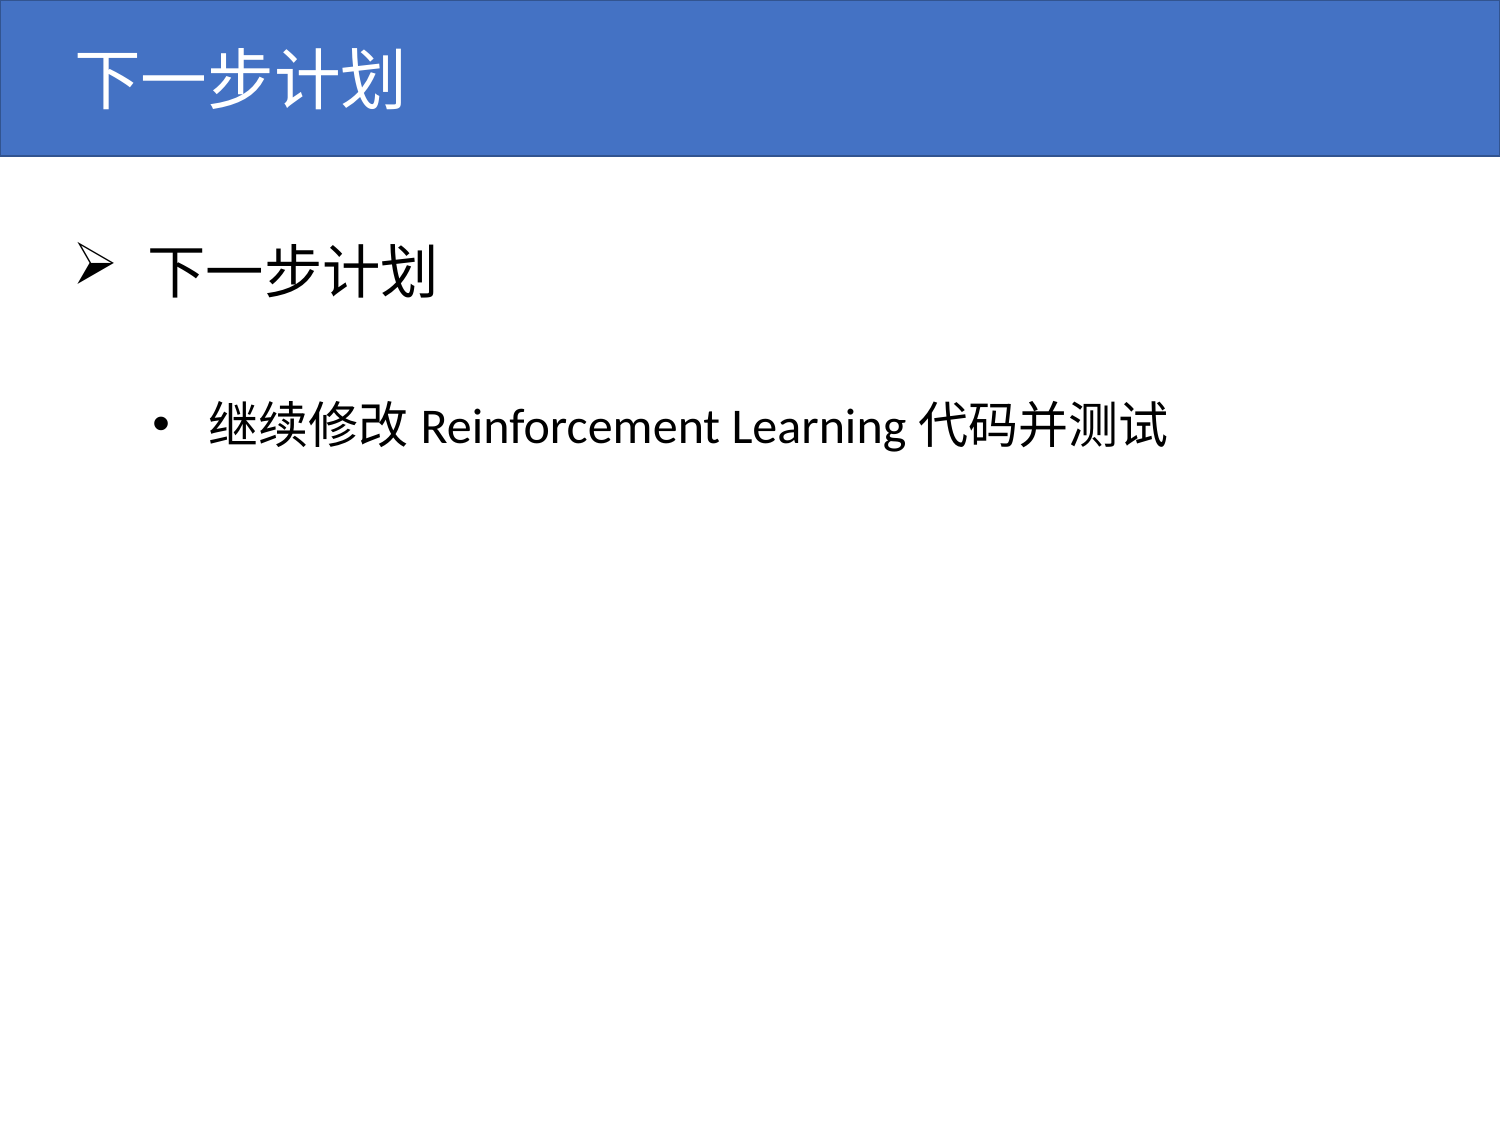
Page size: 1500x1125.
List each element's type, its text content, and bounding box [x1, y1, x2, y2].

text_box 下一步计划 [57, 228, 909, 313]
text_box 下一步计划 [59, 30, 423, 125]
text_box 继续修改Reinforcement Learning代码并测试 [137, 385, 1363, 461]
text_box [0, 0, 1500, 157]
